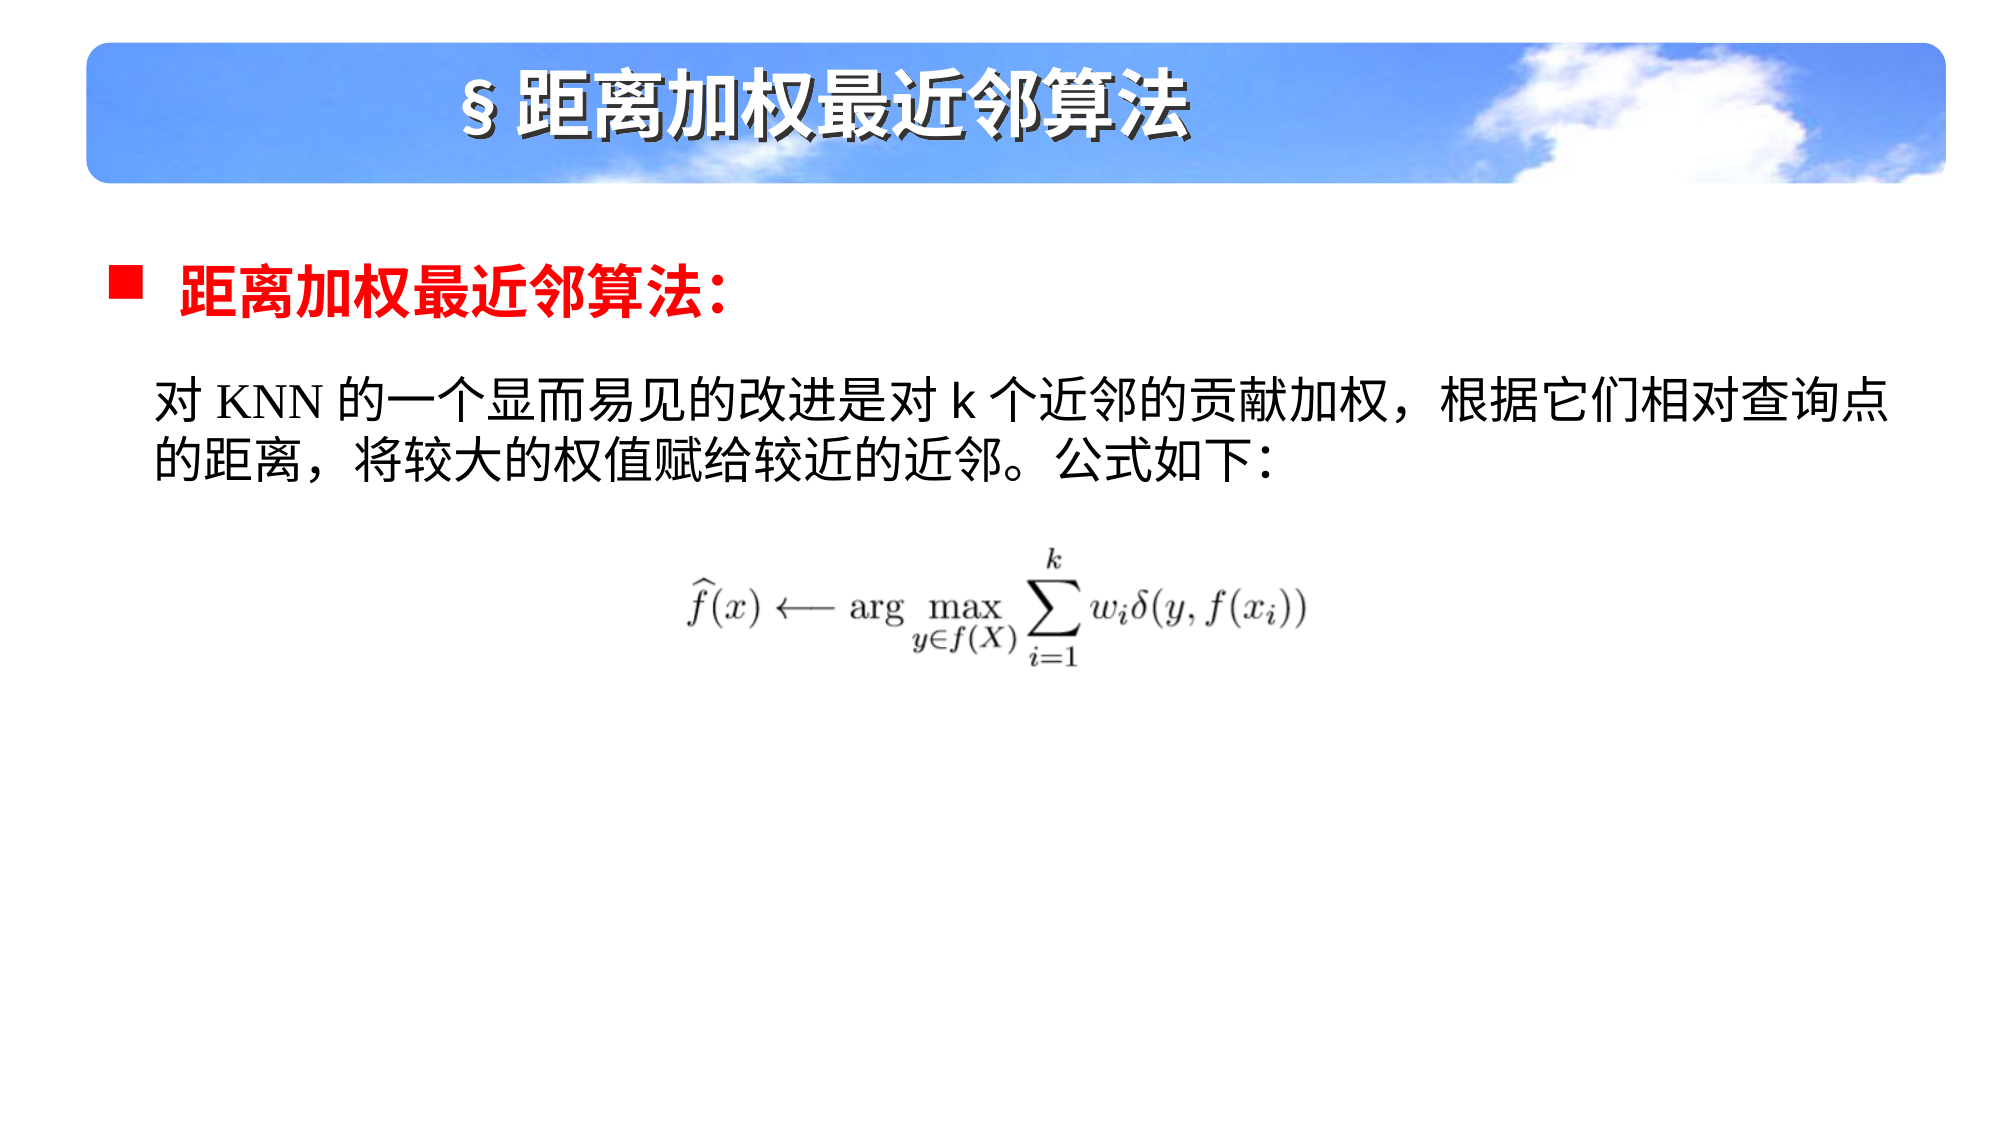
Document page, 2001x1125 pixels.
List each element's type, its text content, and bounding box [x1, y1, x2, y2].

picture [86, 42, 1946, 184]
picture [668, 529, 1332, 700]
title §距离加权最近邻算法 [444, 42, 1658, 161]
text_box 距离加权最近邻算法： [89, 247, 777, 333]
